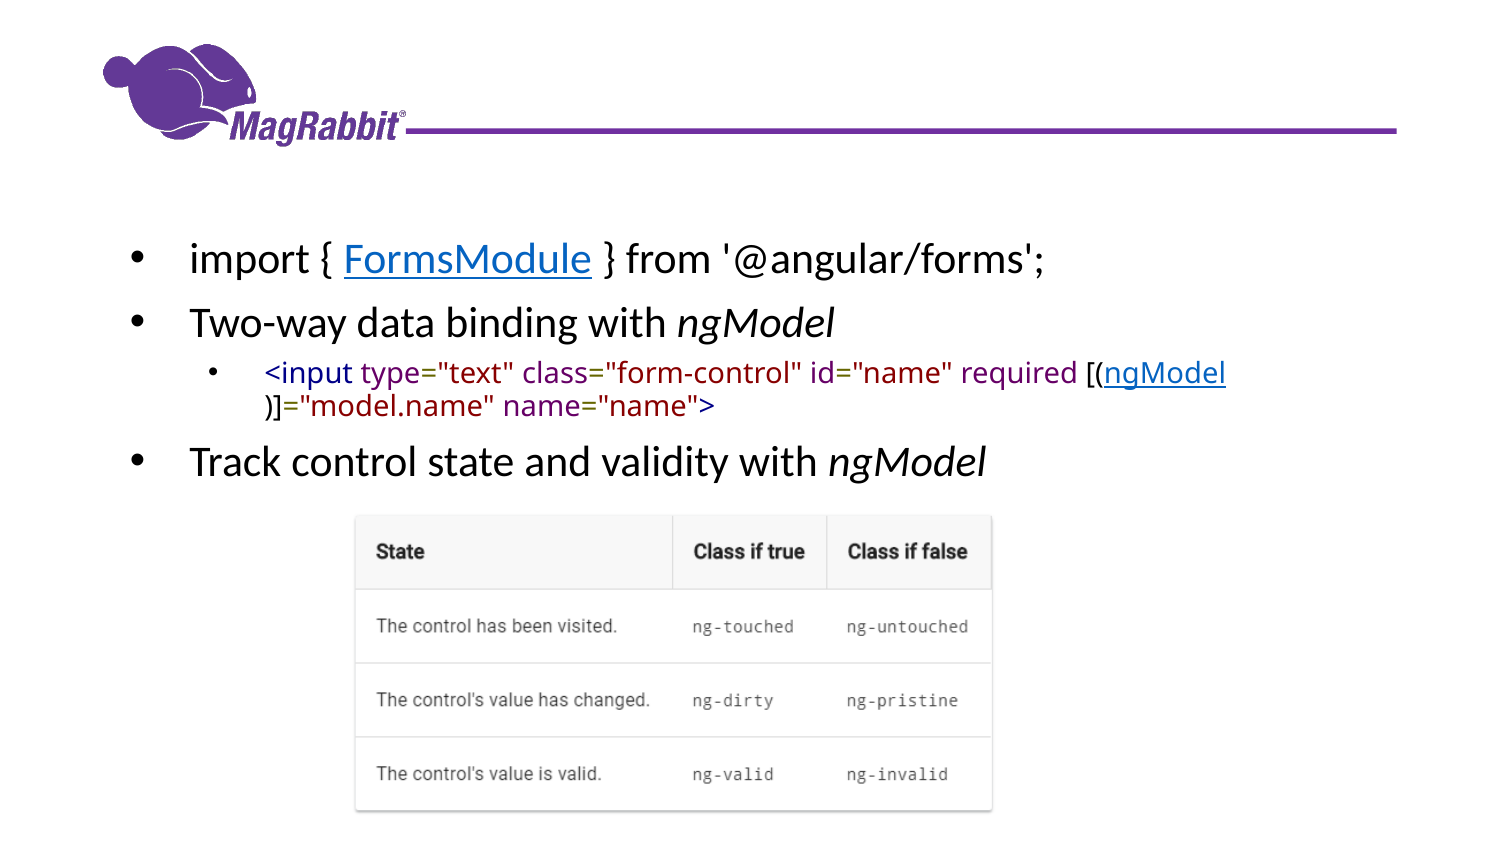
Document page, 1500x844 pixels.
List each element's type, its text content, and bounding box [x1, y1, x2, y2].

list import { FormsModule } from '@angular/forms'; Two-way data binding with ngModel <input type="text" class="form-control" id="name" required [(ngModel)]="model.name" name="name"> Track control state and validity with ngModel [103, 224, 1397, 760]
picture [103, 44, 406, 150]
picture [349, 509, 1001, 816]
